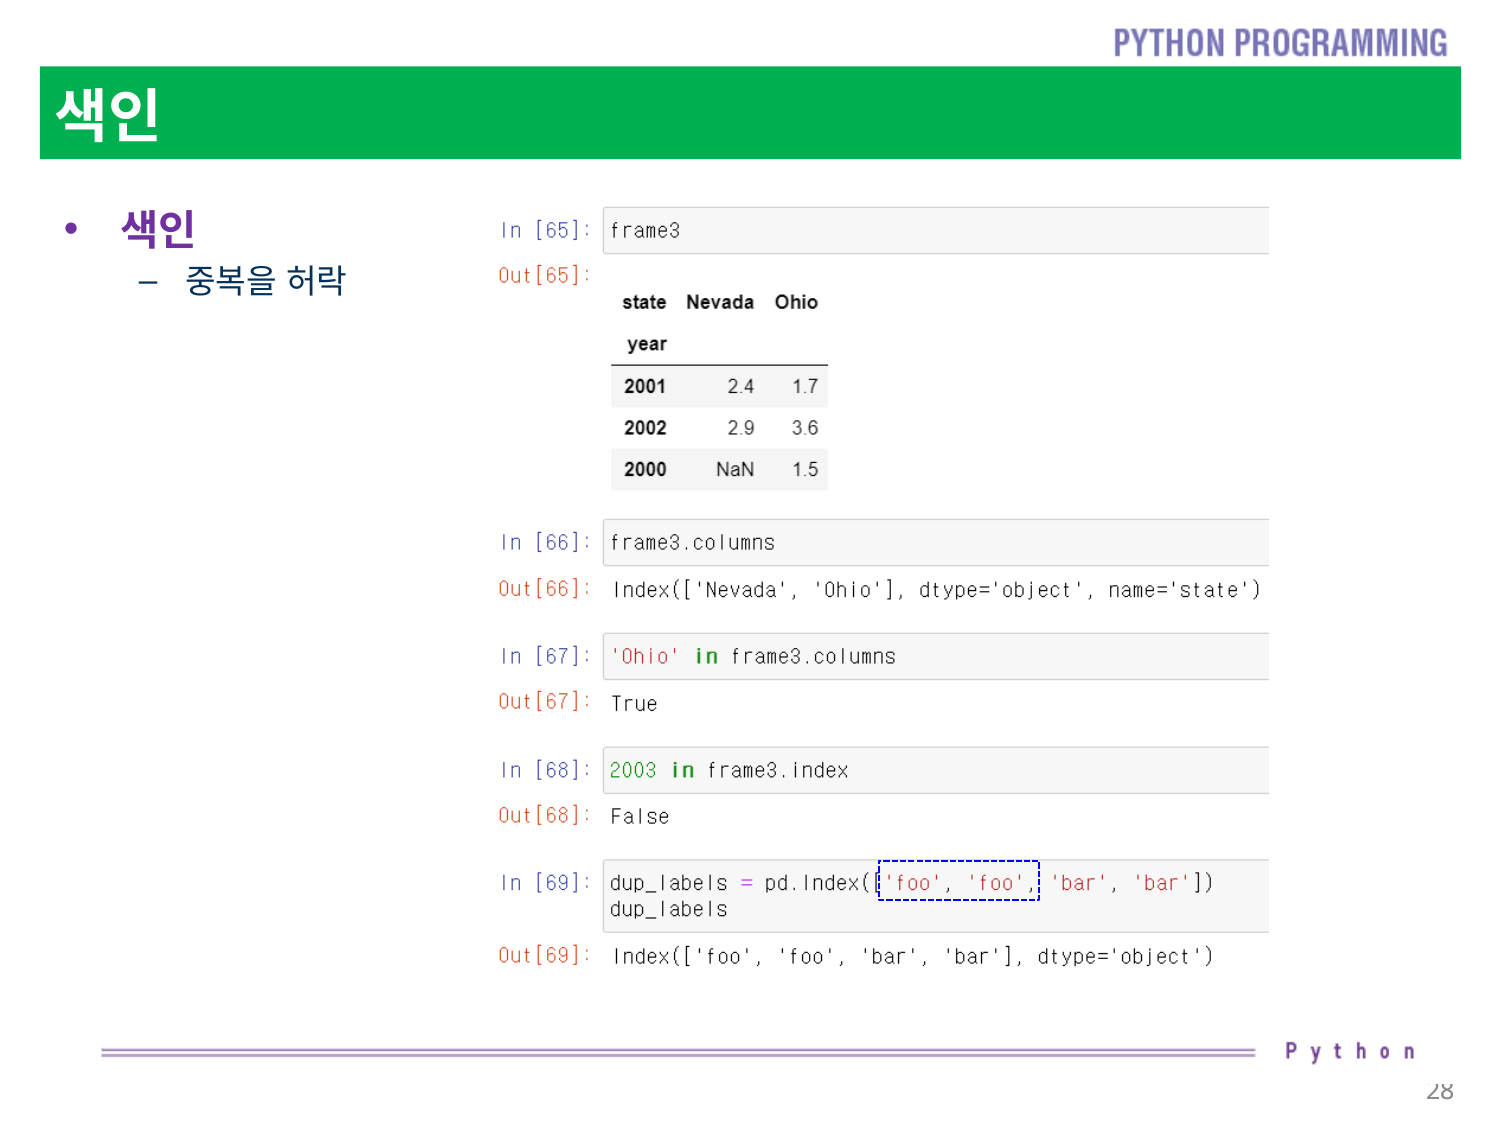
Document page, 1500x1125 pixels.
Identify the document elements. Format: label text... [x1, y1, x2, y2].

slide_number 28 [1119, 1071, 1470, 1112]
list 색인 중복을 허락 [48, 195, 1461, 1041]
picture [488, 195, 1270, 978]
picture [1106, 13, 1462, 66]
picture [18, 1020, 1483, 1084]
title 색인 [39, 76, 1444, 152]
